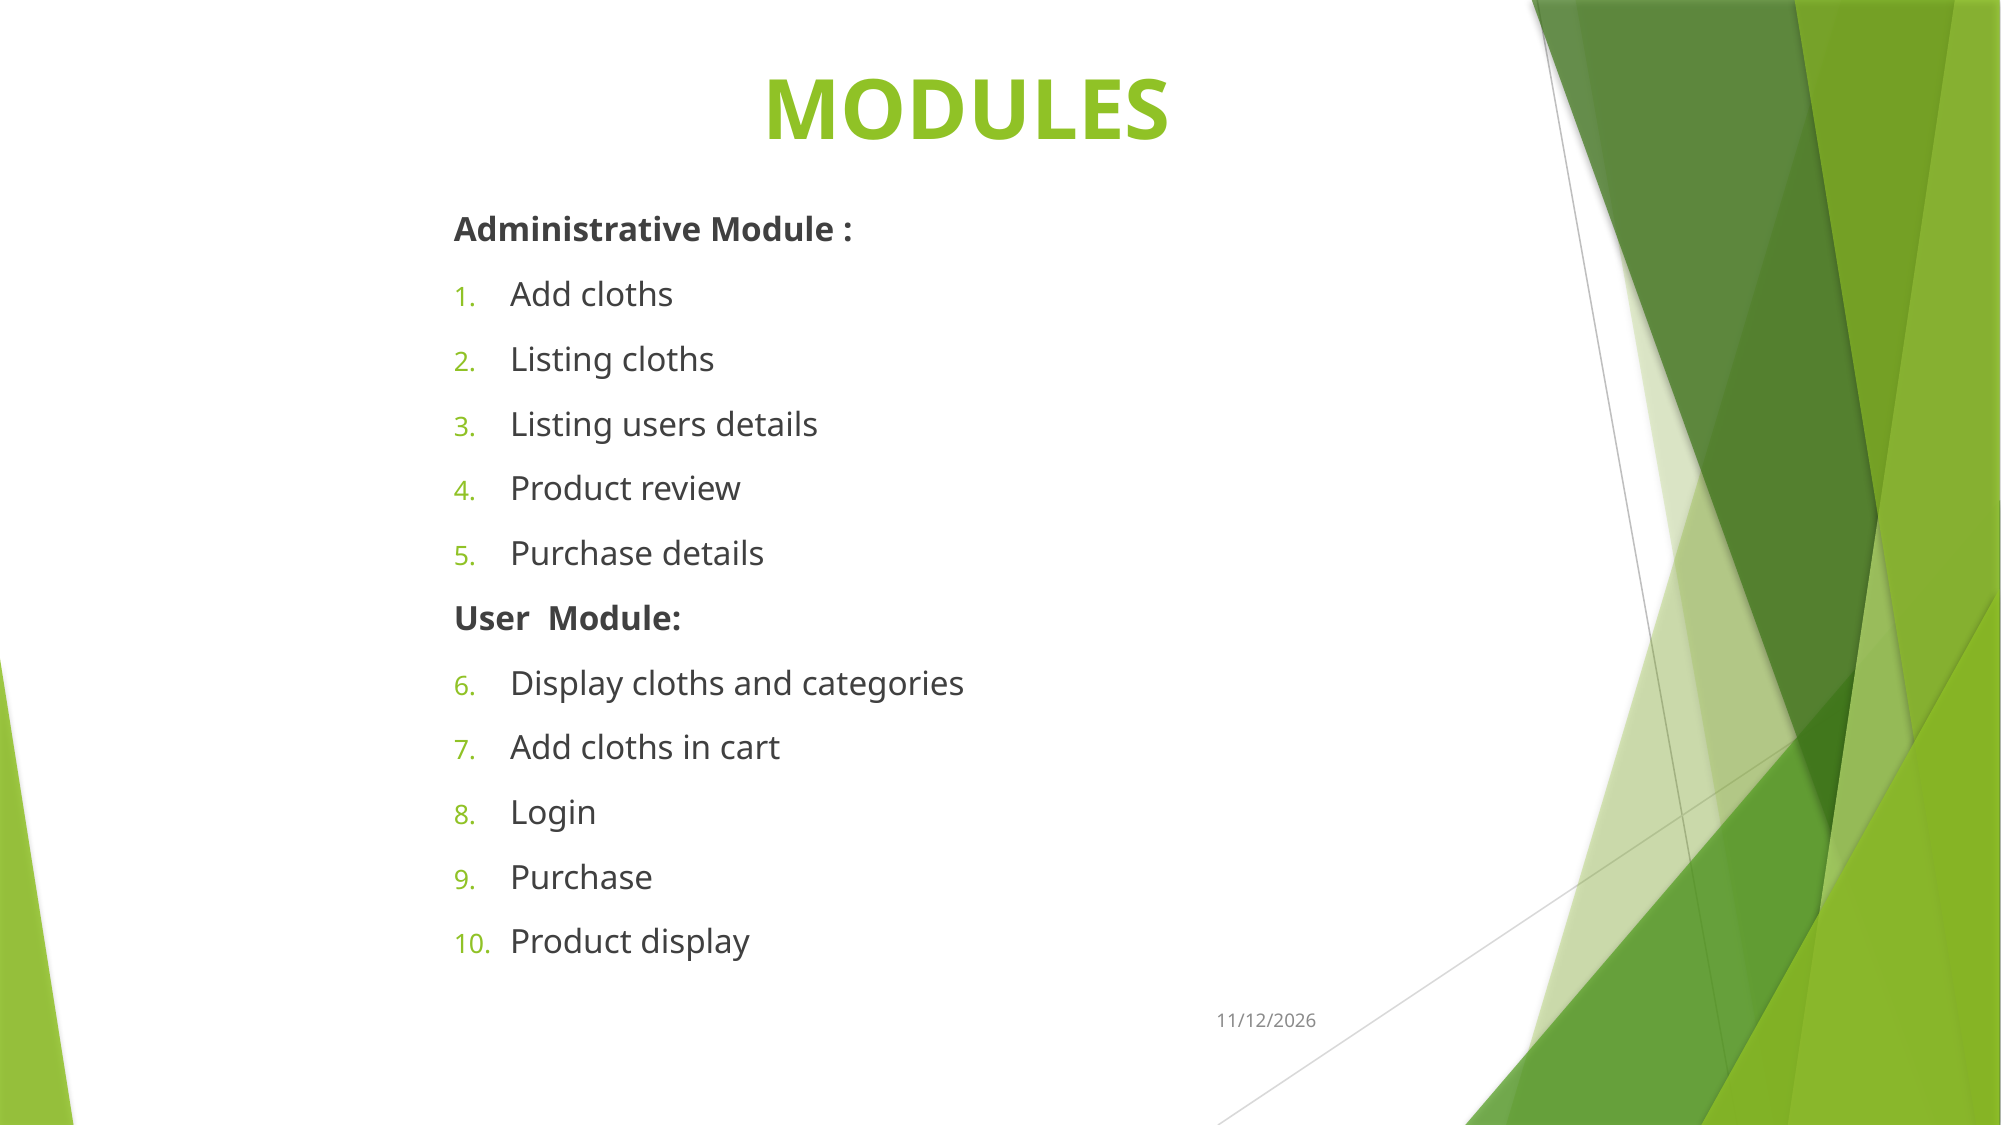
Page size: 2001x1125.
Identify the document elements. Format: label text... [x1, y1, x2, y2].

title MODULES [225, 48, 1849, 218]
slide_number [1181, 991, 1332, 1051]
